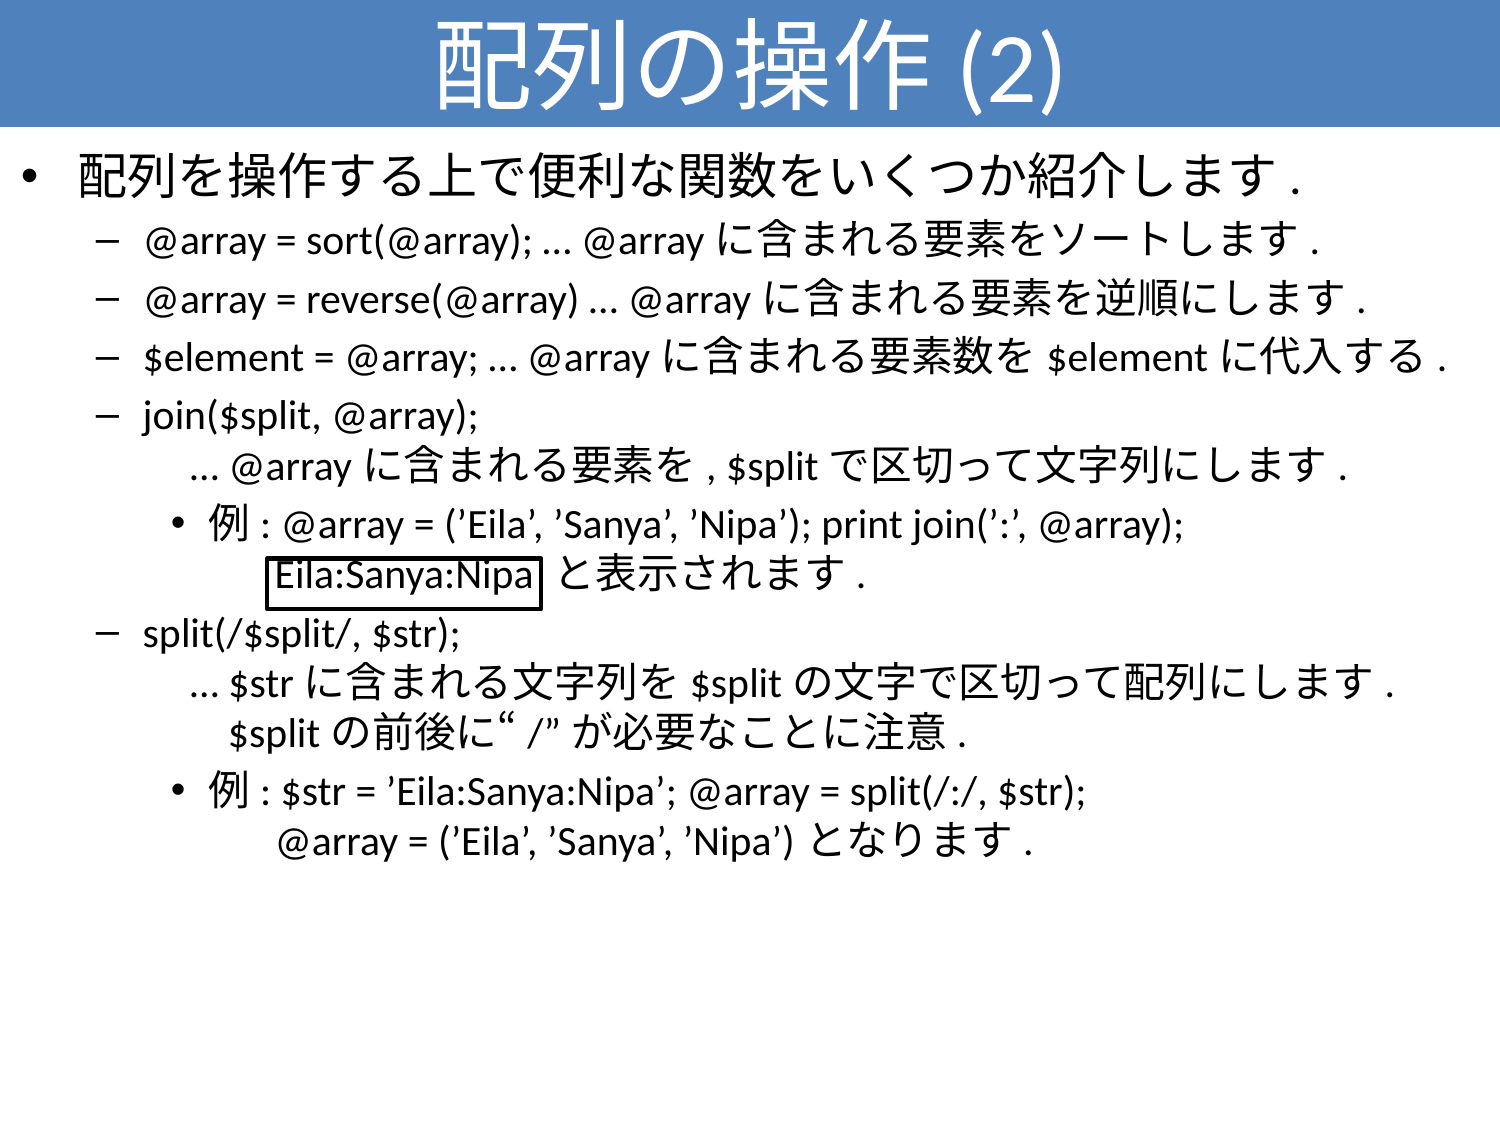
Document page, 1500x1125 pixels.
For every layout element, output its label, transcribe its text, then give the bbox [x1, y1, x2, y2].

list 配列を操作する上で便利な関数をいくつか紹介します. @array = sort(@array); … @arrayに含まれる要素をソートします. @array = reverse(@array) … @arrayに含まれる要素を逆順にします. $element = @array; … @arrayに含まれる要素数を$elementに代入する. join($split, @array); … @arrayに含まれる要素を, $splitで区切って文字列にします. 例: @array = (’Eila’, ’Sanya’, ’Nipa’); print join(’:’, @array); Eila:Sanya:Nipa と表示されます. split(/$split/, $str); … $strに含まれる文字列を$splitの文字で区切って配列にします. $splitの前後に“/”が必要なことに注意. 例: $str = ’Eila:Sanya:Nipa’; @array = split(/:/, $str); @array = (’Eila’, ’Sanya’, ’Nipa’)となります. [5, 137, 1495, 1118]
text_box [265, 556, 543, 611]
text_box 配列の操作(2) [0, 0, 1500, 127]
